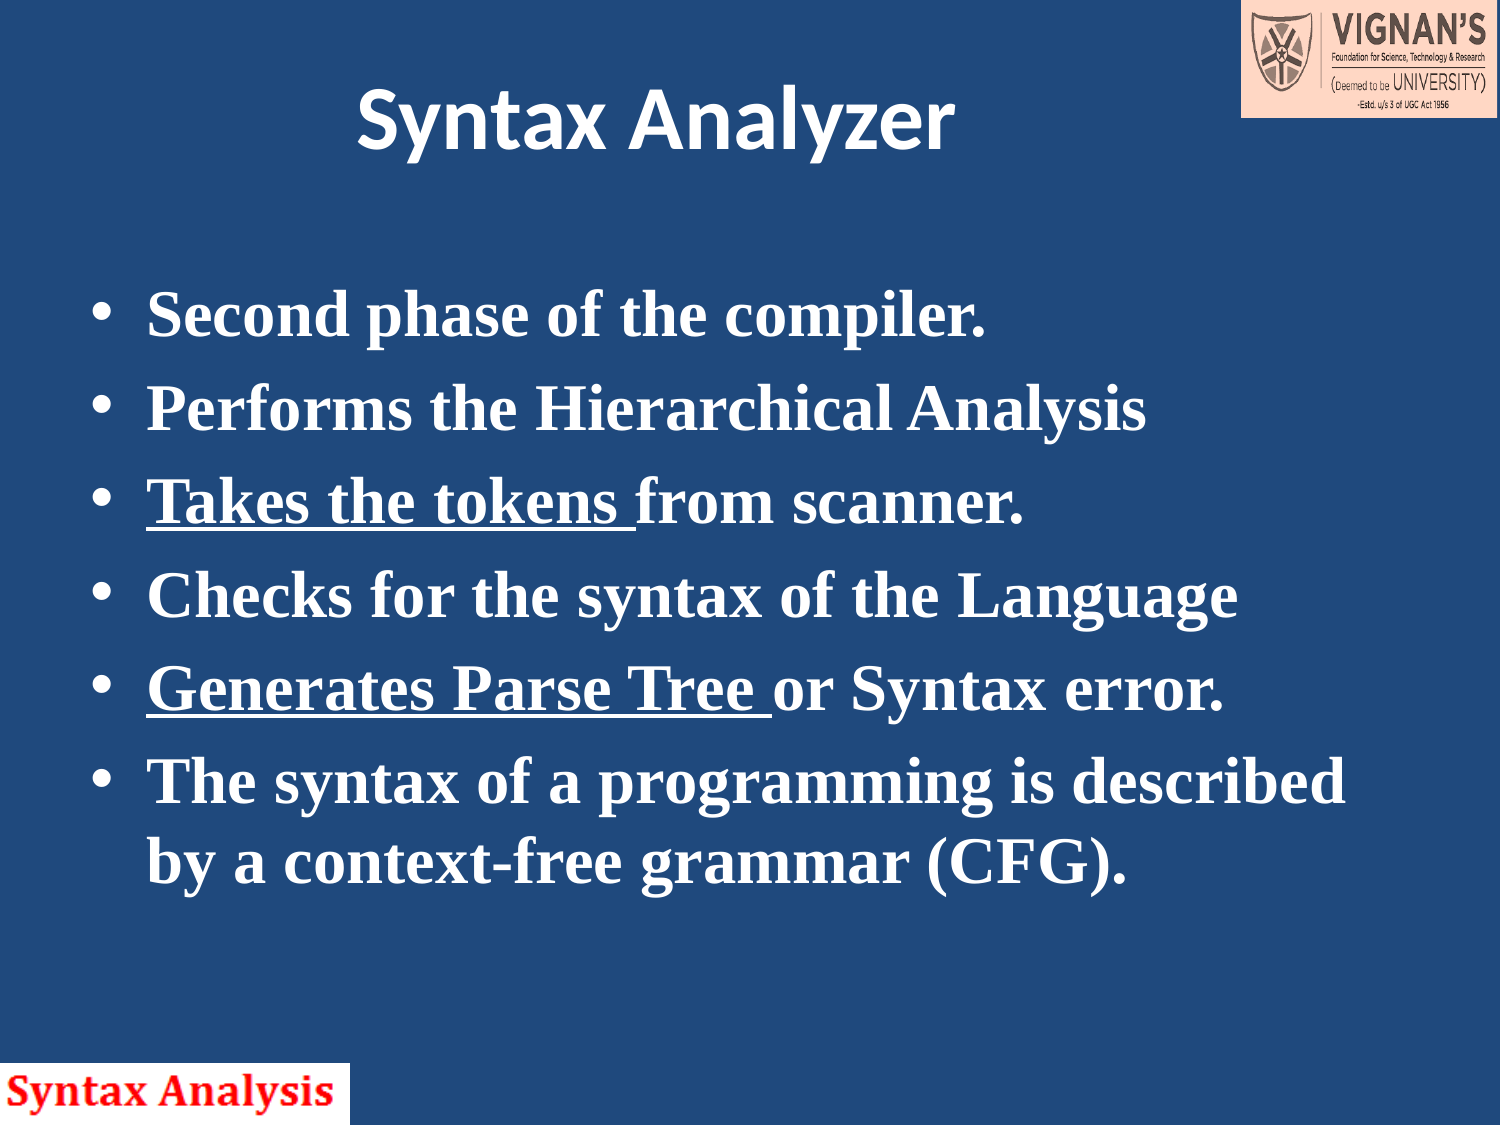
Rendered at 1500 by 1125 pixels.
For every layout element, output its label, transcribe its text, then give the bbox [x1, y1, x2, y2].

title Syntax Analyzer [0, 19, 1333, 207]
picture [0, 1063, 350, 1125]
list Second phase of the compiler. Performs the Hierarchical Analysis Takes the tokens from scanner. Checks for the syntax of the Language Generates Parse Tree or Syntax error. The syntax of a programming is described by a context-free grammar (CFG). [75, 262, 1425, 1005]
